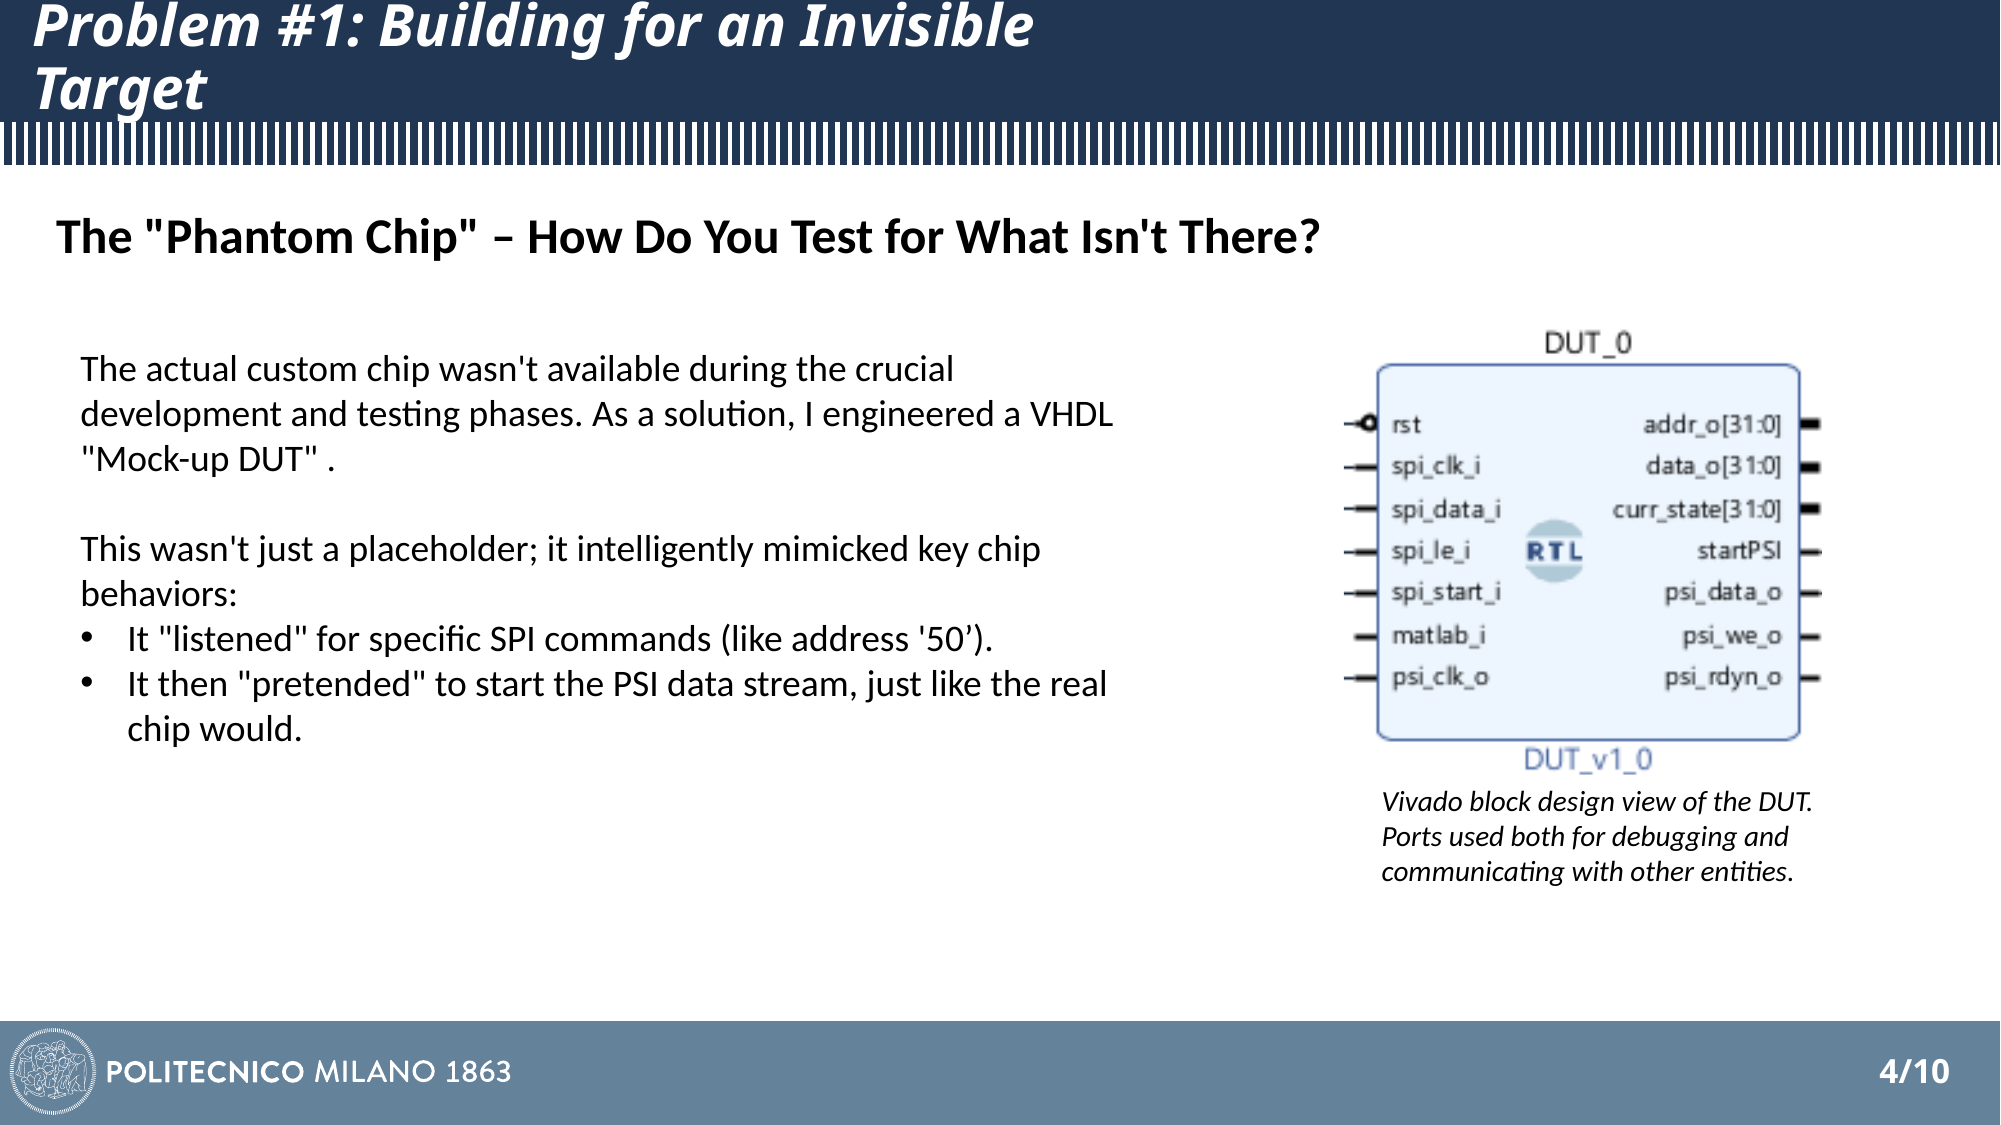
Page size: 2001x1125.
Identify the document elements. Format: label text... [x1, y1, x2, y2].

text_box The actual custom chip wasn't available during the crucial development and testing phases. As a solution, I engineered a VHDL "Mock-up DUT" . This wasn't just a placeholder; it intelligently mimicked key chip behaviors: It "listened" for specific SPI commands (like address '50’). It then "pretended" to start the PSI data stream, just like the real chip would. [65, 336, 1150, 757]
picture [1343, 318, 1823, 775]
title Problem #1: Building for an Invisible Target [17, 14, 1161, 104]
text_box Vivado block design view of the DUT. Ports used both for debugging and communicating with other entities. [1366, 774, 1845, 895]
slide_number 4/10 [1806, 1043, 1966, 1104]
text_box The "Phantom Chip" – How Do You Test for What Isn't There? [41, 195, 1344, 271]
